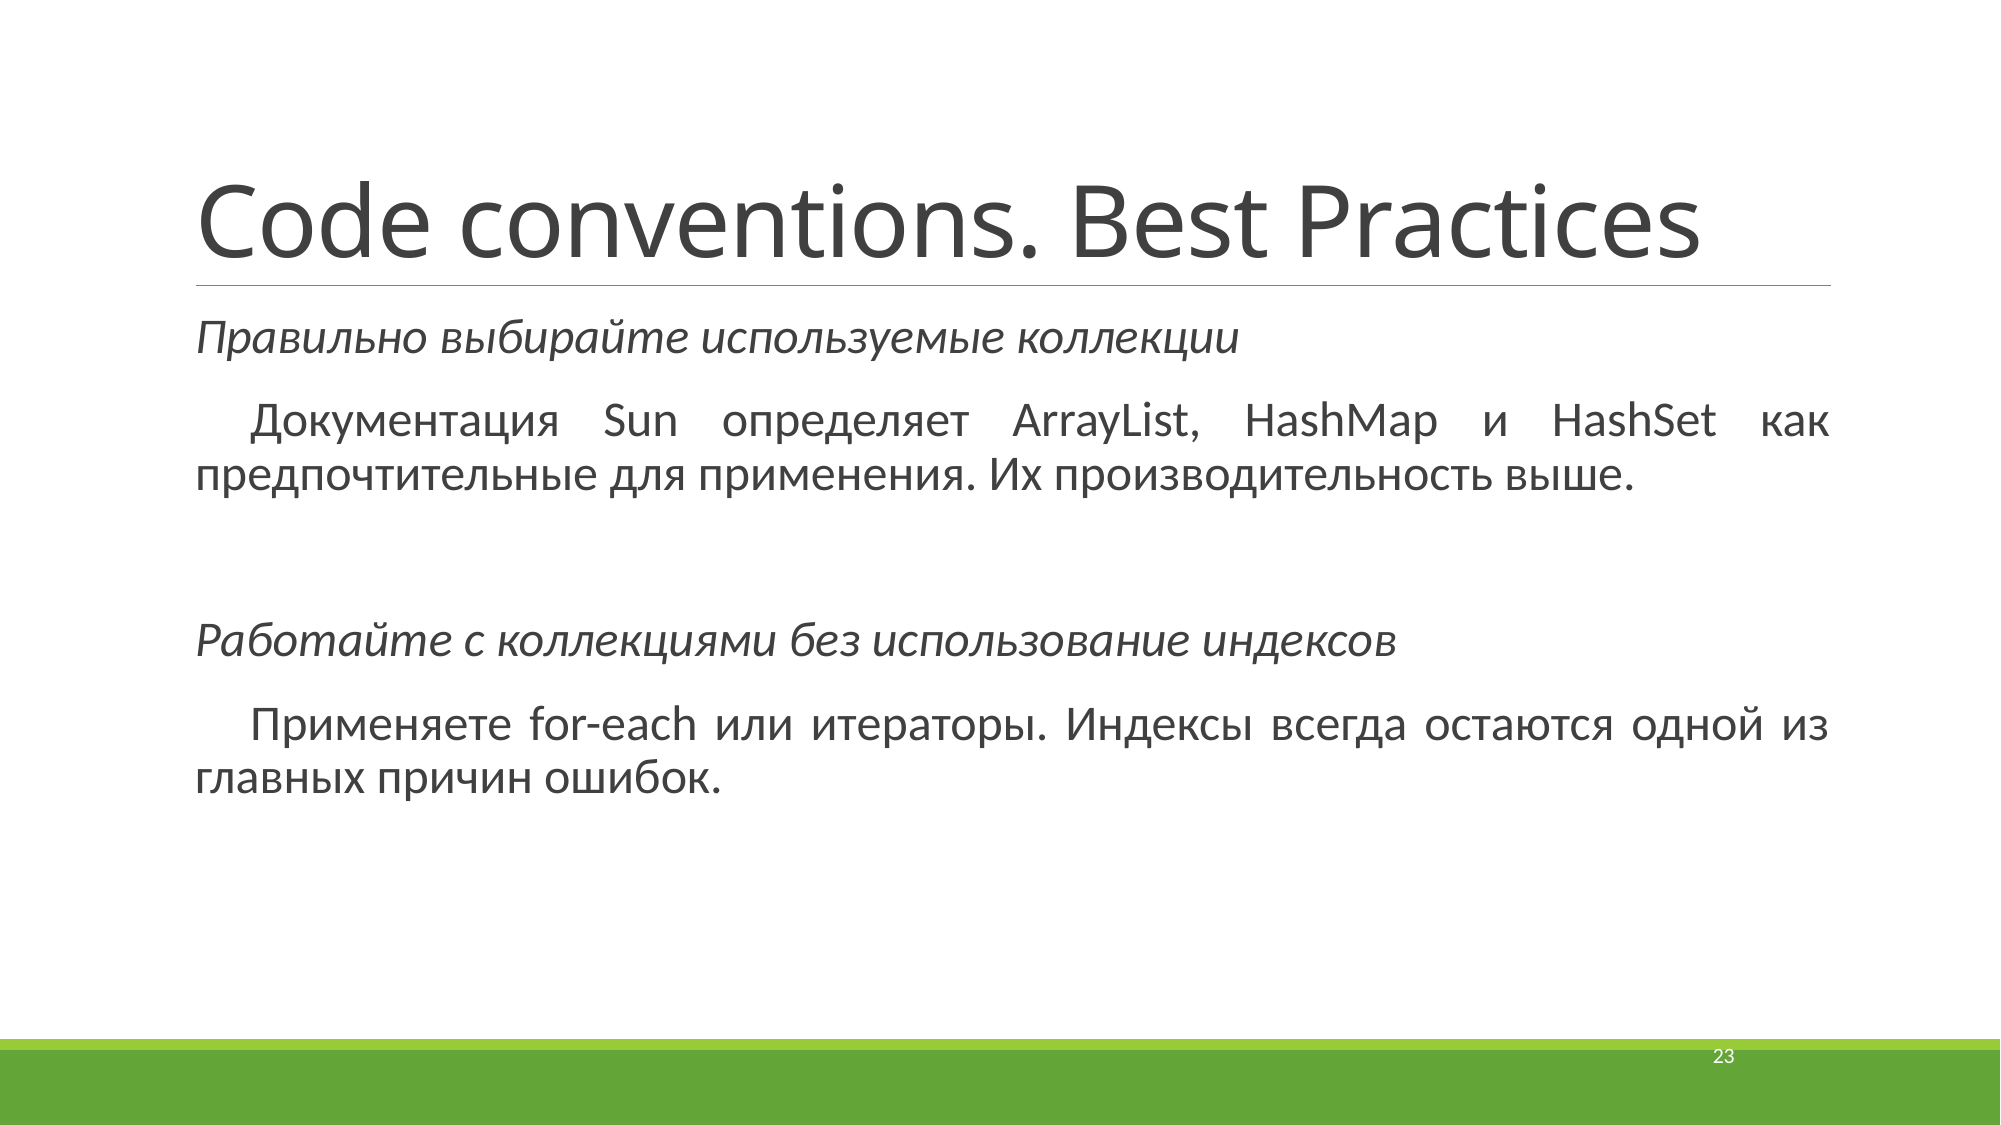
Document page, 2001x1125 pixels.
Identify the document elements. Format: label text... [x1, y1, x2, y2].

slide_number 23 [1587, 1025, 1750, 1085]
title Code conventions. Best Practices [180, 47, 1830, 285]
list Правильно выбирайте используемые коллекции Документация Sun определяет ArrayList, HashMap и HashSet как предпочтительные для применения. Их производительность выше. Работайте с коллекциями без использование индексов Применяете for-each или итераторы. Индексы всегда остаются одной из главных причин ошибок. [180, 302, 1830, 963]
